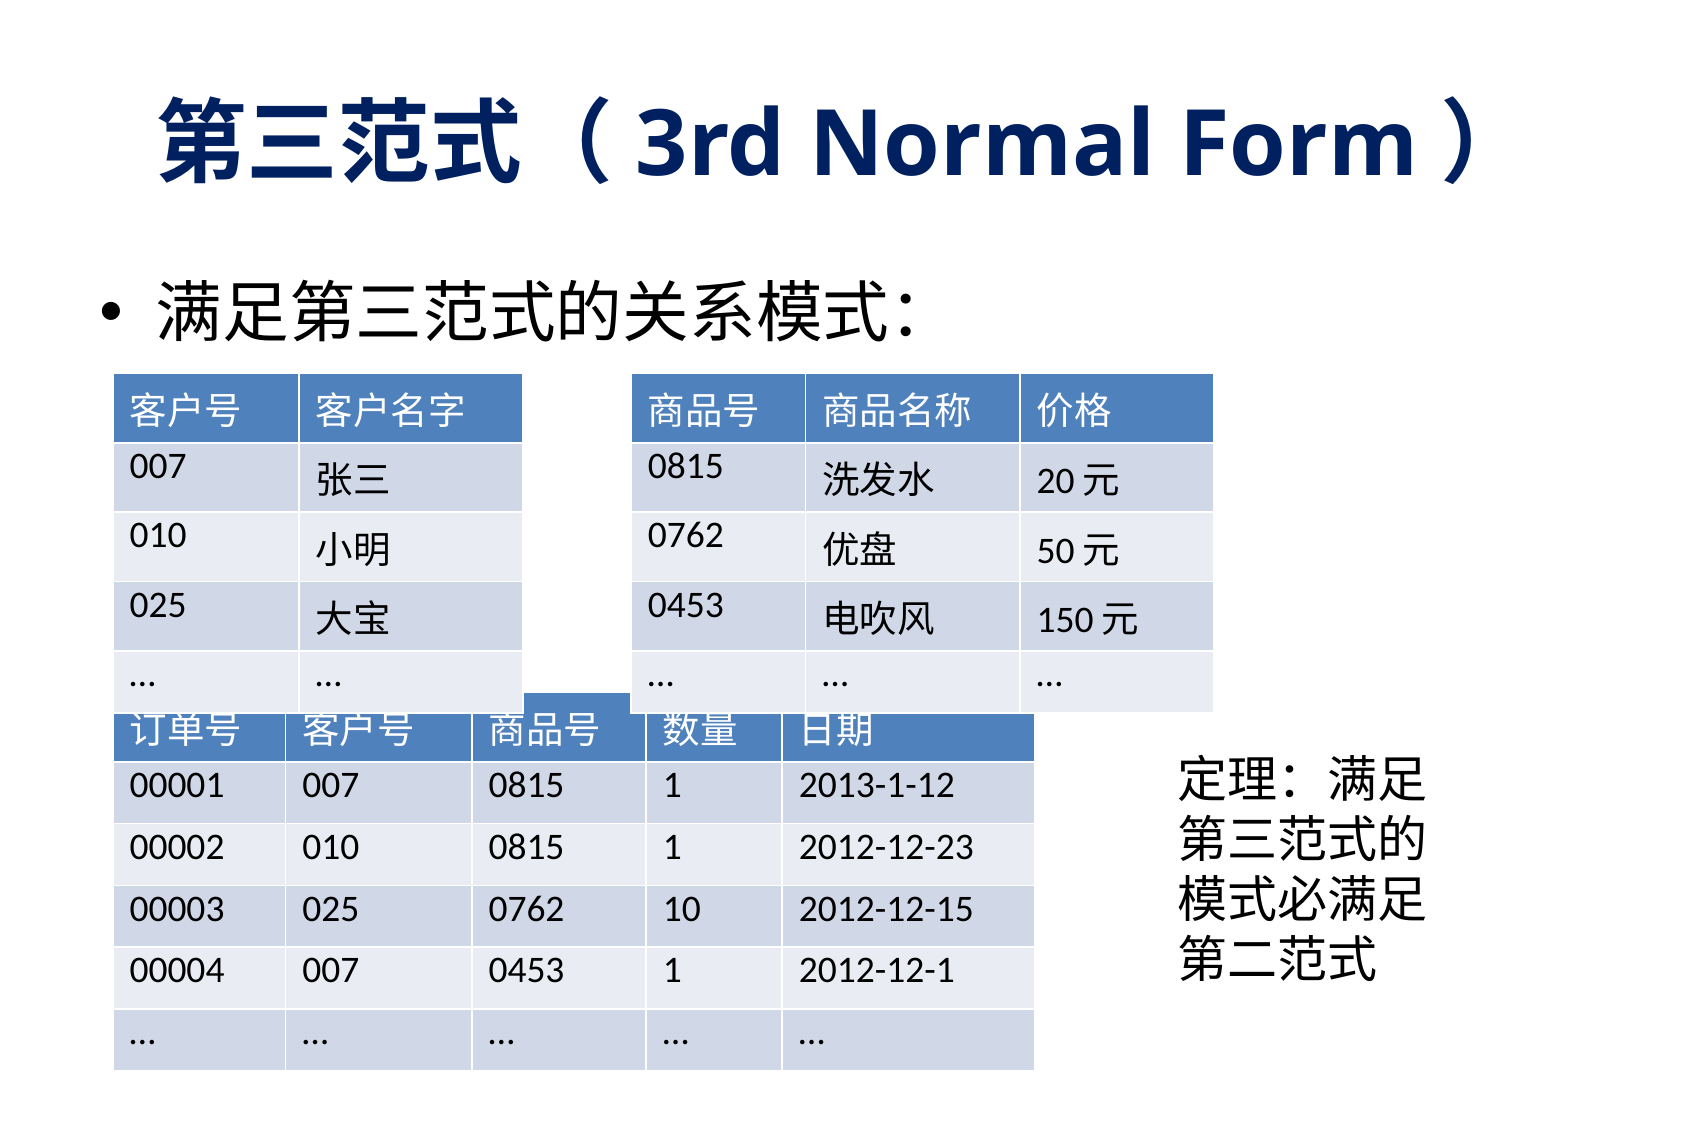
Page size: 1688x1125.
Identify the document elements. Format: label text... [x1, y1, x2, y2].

table_cell … [114, 652, 298, 712]
table_cell 1 [647, 763, 781, 823]
table_cell 50元 [1021, 513, 1213, 581]
table_cell 2012-12-1 [783, 948, 1034, 1008]
table_header 客户号 [114, 374, 298, 442]
table_cell 0453 [473, 948, 645, 1008]
table_cell 20元 [1021, 444, 1213, 511]
table_header 商品号 [632, 374, 805, 442]
table_cell 10 [647, 886, 781, 946]
table_header 商品名称 [806, 374, 1019, 442]
table_cell … [473, 1010, 645, 1070]
table_cell 2013-1-12 [783, 763, 1034, 823]
table_cell 0815 [473, 763, 645, 823]
table_cell 1 [647, 824, 781, 885]
table_cell 007 [286, 763, 471, 823]
table_cell … [783, 1010, 1034, 1070]
list 满足第三范式的关系模式： [84, 262, 1604, 1005]
table_cell … [647, 1010, 781, 1070]
table_cell 0453 [632, 582, 805, 650]
table_cell 00002 [114, 824, 285, 885]
table_header 客户号 [286, 714, 471, 761]
table_cell 小明 [300, 513, 522, 581]
table_cell 00003 [114, 886, 285, 946]
table_cell 010 [286, 824, 471, 885]
table_header 订单号 [114, 714, 285, 761]
table_cell … [632, 652, 805, 712]
table_header 客户名字 [300, 374, 522, 442]
table_cell 010 [114, 513, 298, 581]
table_cell 025 [286, 886, 471, 946]
table_cell 优盘 [806, 513, 1019, 581]
table_header 数量 [647, 714, 781, 761]
table_cell 025 [114, 582, 298, 650]
table_cell … [806, 652, 1019, 712]
table_header 商品号 [473, 693, 645, 761]
table_cell 大宝 [300, 582, 522, 650]
table_cell 0762 [632, 513, 805, 581]
title 第三范式（3rd Normal Form） [84, 45, 1604, 233]
table_cell … [1021, 652, 1213, 712]
table_header 日期 [783, 714, 1034, 761]
table_cell … [286, 1010, 471, 1070]
table_cell 150元 [1021, 582, 1213, 650]
table_cell 2012-12-23 [783, 824, 1034, 885]
table_cell … [300, 652, 522, 712]
table_cell … [114, 1010, 285, 1070]
text_box 定理：满足第三范式的模式必满足第二范式 [1162, 739, 1482, 995]
table_cell 00001 [114, 763, 285, 823]
table_cell 007 [286, 948, 471, 1008]
table_cell 洗发水 [806, 444, 1019, 511]
table_cell 2012-12-15 [783, 886, 1034, 946]
table_header 价格 [1021, 374, 1213, 442]
table_cell 0762 [473, 886, 645, 946]
table_cell 1 [647, 948, 781, 1008]
table_cell 电吹风 [806, 582, 1019, 650]
table_cell 007 [114, 444, 298, 511]
table_cell 00004 [114, 948, 285, 1008]
table_cell 张三 [300, 444, 522, 511]
table_cell 0815 [473, 824, 645, 885]
table_cell 0815 [632, 444, 805, 511]
